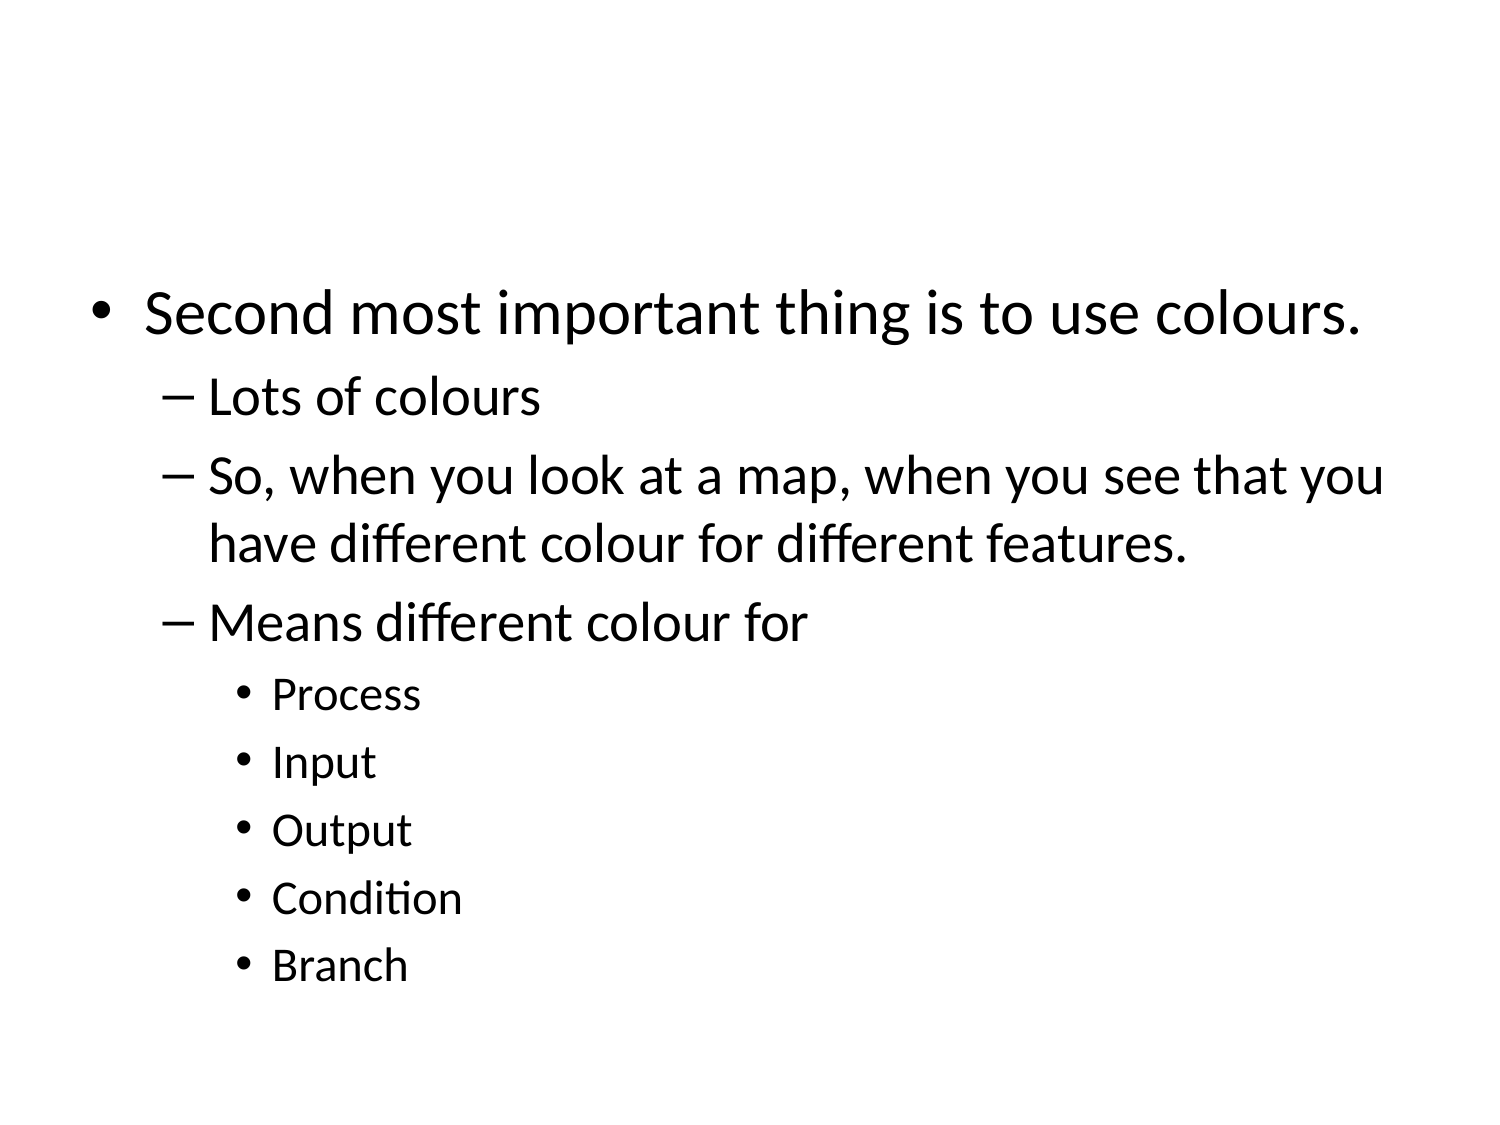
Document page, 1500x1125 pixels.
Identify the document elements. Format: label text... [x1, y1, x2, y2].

list Second most important thing is to use colours. Lots of colours So, when you look at a map, when you see that you have different colour for different features. Means different colour for Process Input Output Condition Branch [75, 262, 1425, 1005]
